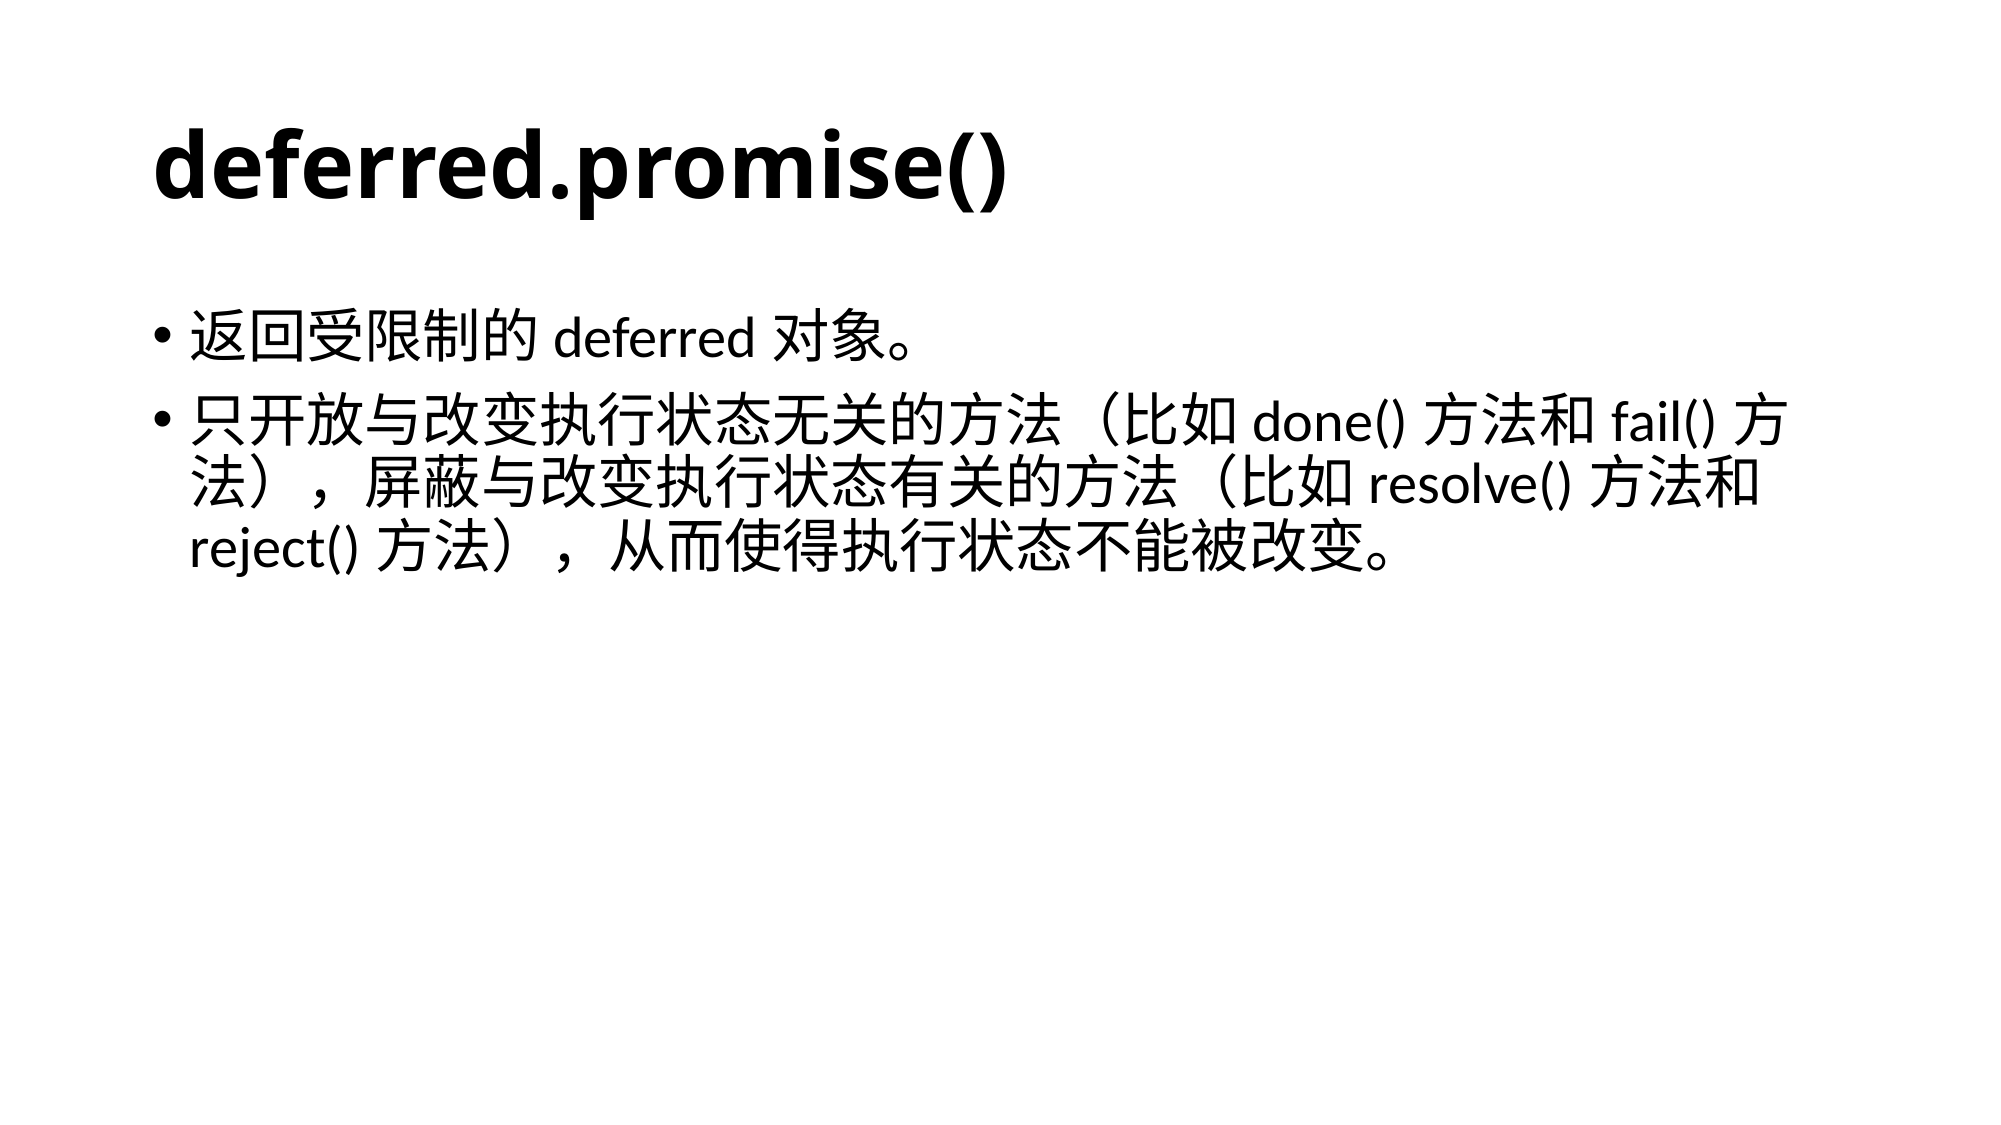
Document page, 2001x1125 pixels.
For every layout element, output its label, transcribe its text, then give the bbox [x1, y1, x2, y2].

title deferred.promise() [137, 59, 1863, 278]
list 返回受限制的deferred对象。 只开放与改变执行状态无关的方法（比如done()方法和fail()方法），屏蔽与改变执行状态有关的方法（比如resolve()方法和reject()方法），从而使得执行状态不能被改变。 [137, 299, 1863, 1014]
